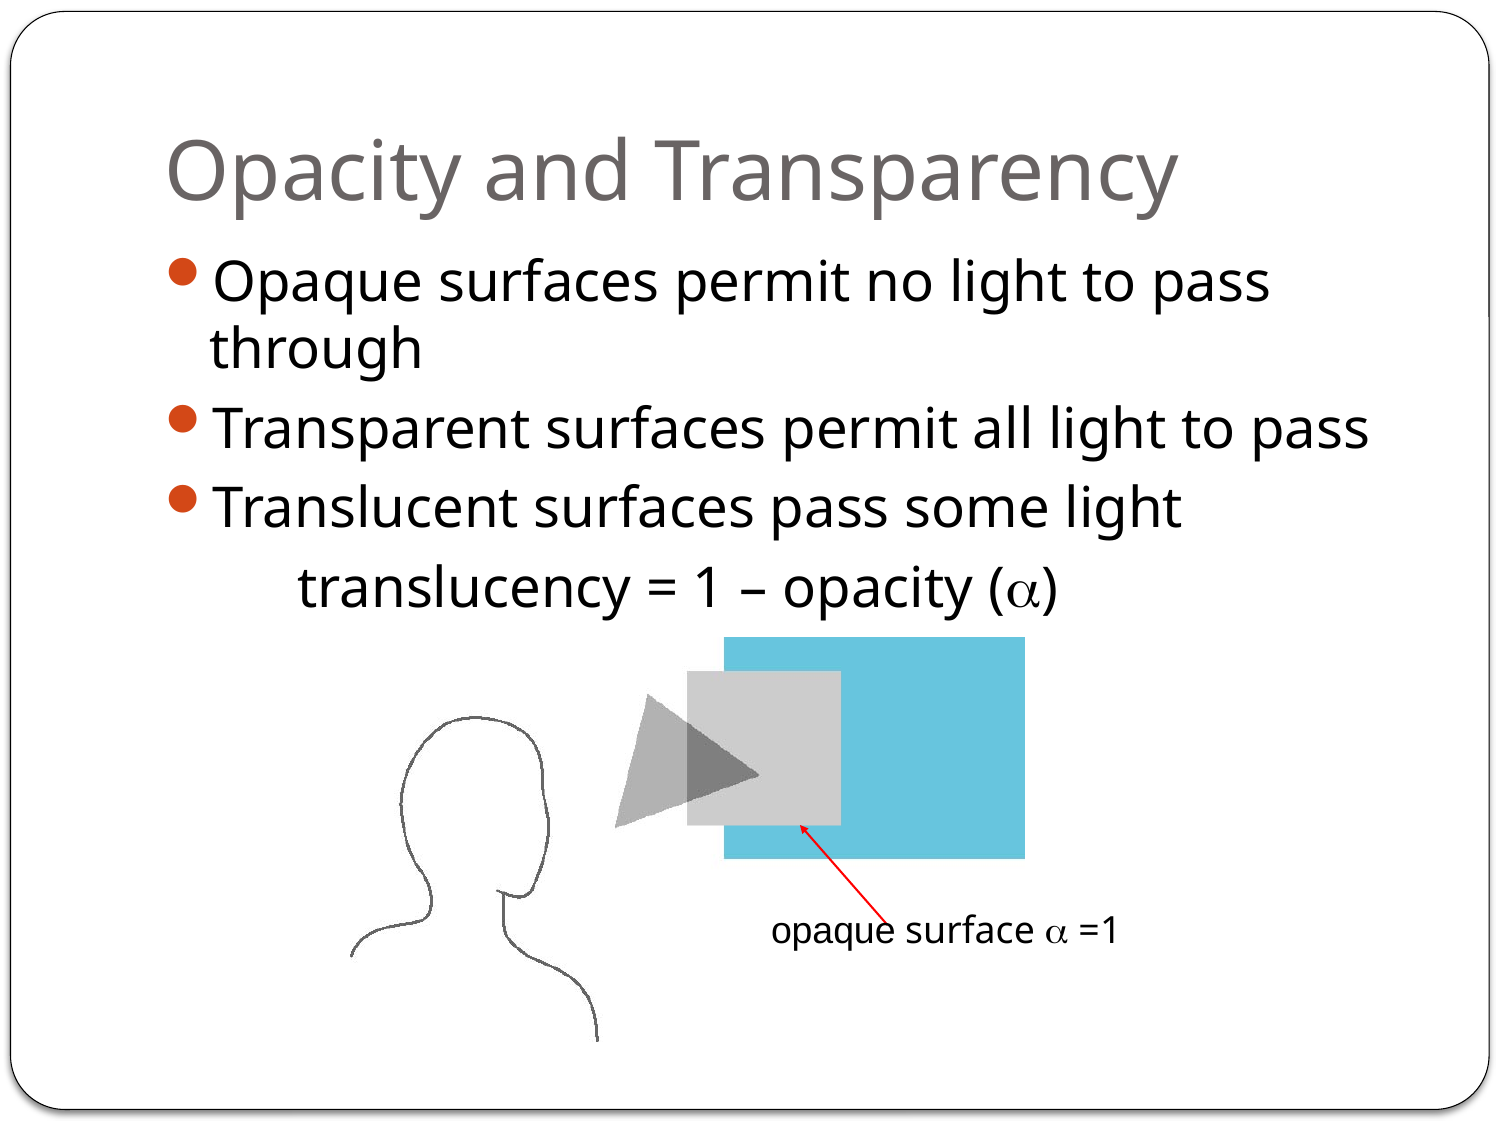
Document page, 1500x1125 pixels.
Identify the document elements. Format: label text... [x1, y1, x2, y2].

title Opacity and Transparency [150, 45, 1425, 233]
list Opaque surfaces permit no light to pass through Transparent surfaces permit all light to pass Translucent surfaces pass some light translucency = 1 – opacity (a) [150, 237, 1425, 988]
text_box opaque surface a =1 [1030, 898, 1137, 959]
picture [349, 637, 1026, 1042]
